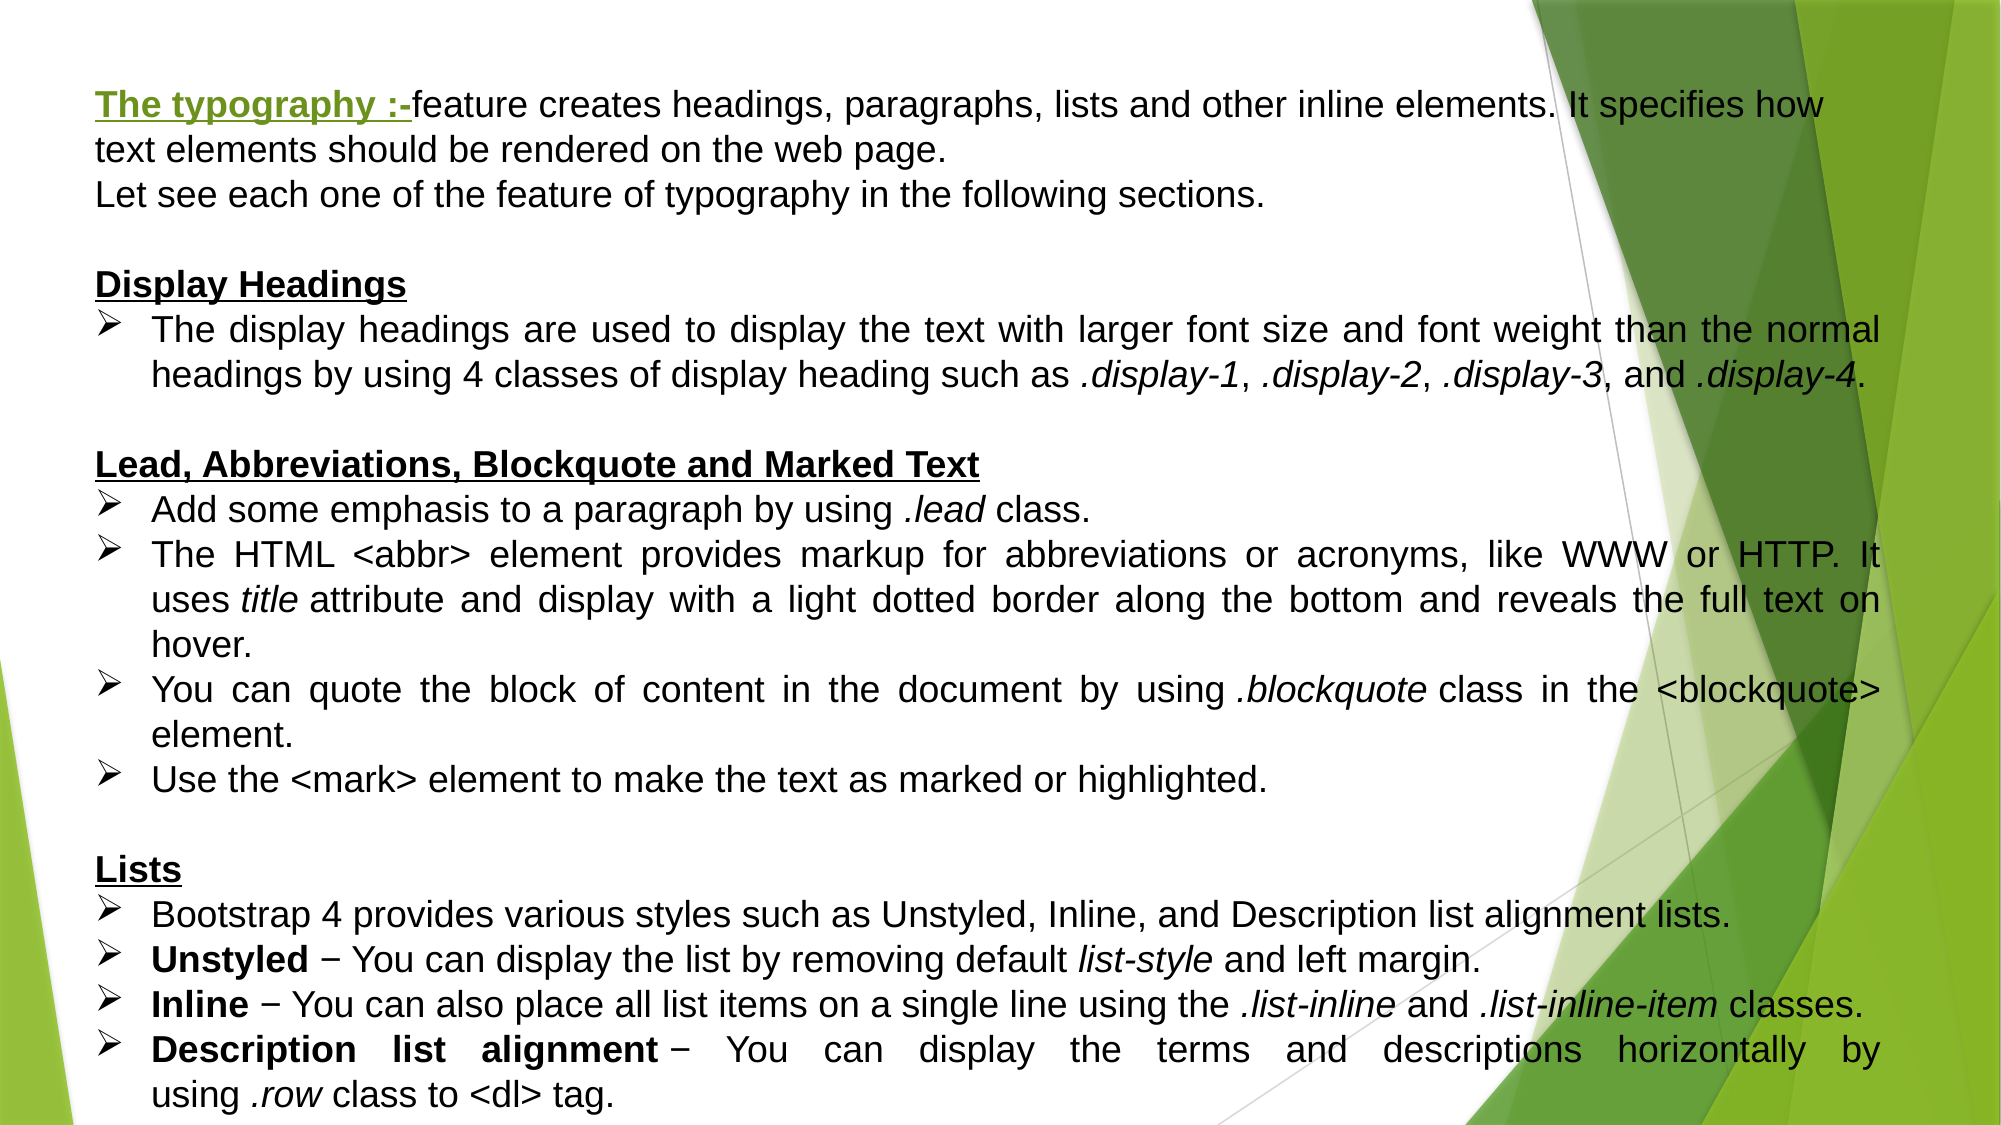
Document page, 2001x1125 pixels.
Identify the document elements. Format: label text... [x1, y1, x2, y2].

text_box The typography :-feature creates headings, paragraphs, lists and other inline elements. It specifies how text elements should be rendered on the web page. Let see each one of the feature of typography in the following sections. Display Headings The display headings are used to display the text with larger font size and font weight than the normal headings by using 4 classes of display heading such as .display-1, .display-2, .display-3, and .display-4. Lead, Abbreviations, Blockquote and Marked Text Add some emphasis to a paragraph by using .lead class. The HTML <abbr> element provides markup for abbreviations or acronyms, like WWW or HTTP. It uses title attribute and display with a light dotted border along the bottom and reveals the full text on hover. You can quote the block of content in the document by using .blockquote class in the <blockquote> element. Use the <mark> element to make the text as marked or highlighted. Lists Bootstrap 4 provides various styles such as Unstyled, Inline, and Description list alignment lists. Unstyled − You can display the list by removing default list-style and left margin. Inline − You can also place all list items on a single line using the .list-inline and .list-inline-item classes. Description list alignment − You can display the terms and descriptions horizontally by using .row class to <dl> tag. [80, 72, 1897, 1125]
